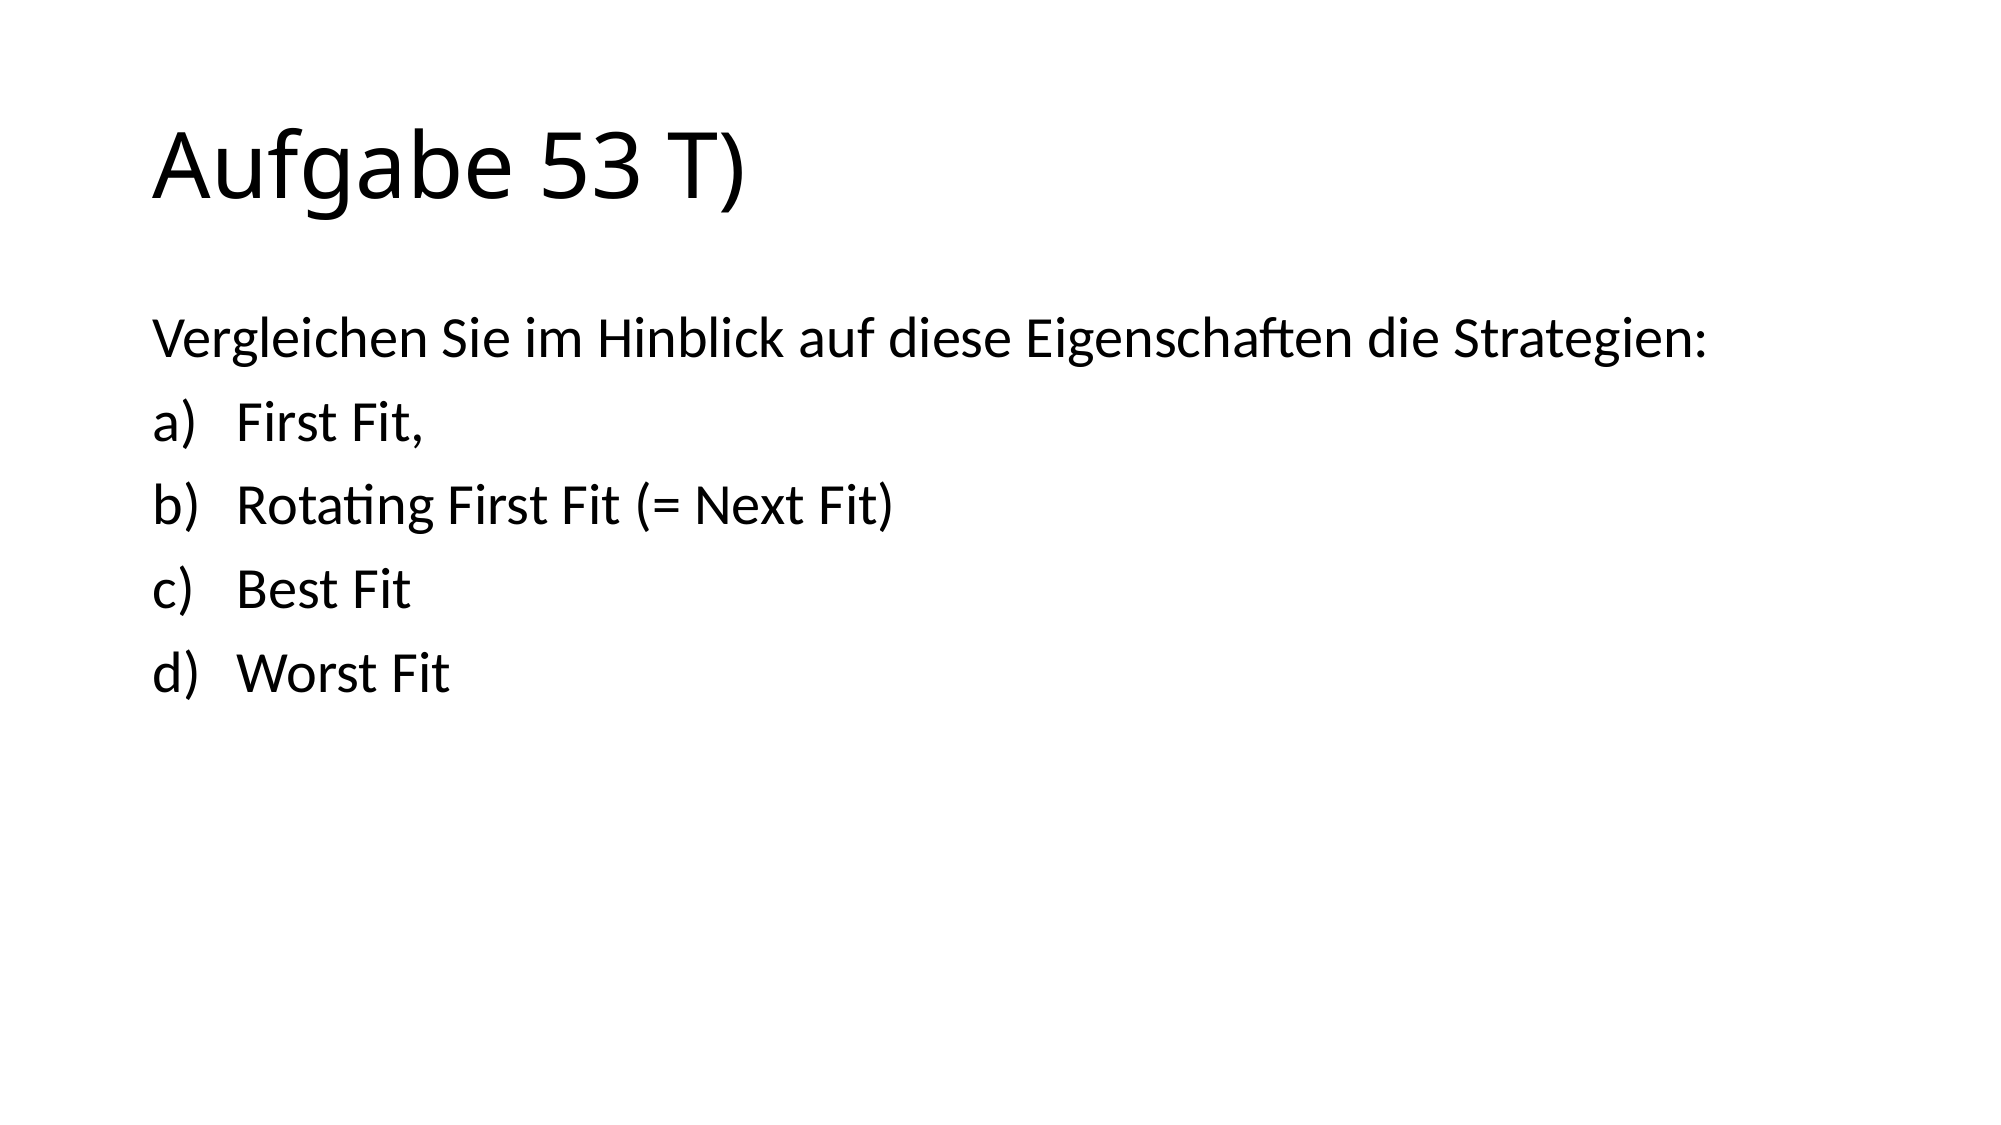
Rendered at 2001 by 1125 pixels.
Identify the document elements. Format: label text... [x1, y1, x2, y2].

title Aufgabe 53 T) [137, 59, 1863, 278]
list Vergleichen Sie im Hinblick auf diese Eigenschaften die Strategien: First Fit, Rotating First Fit (= Next Fit) Best Fit Worst Fit [137, 299, 1863, 1014]
